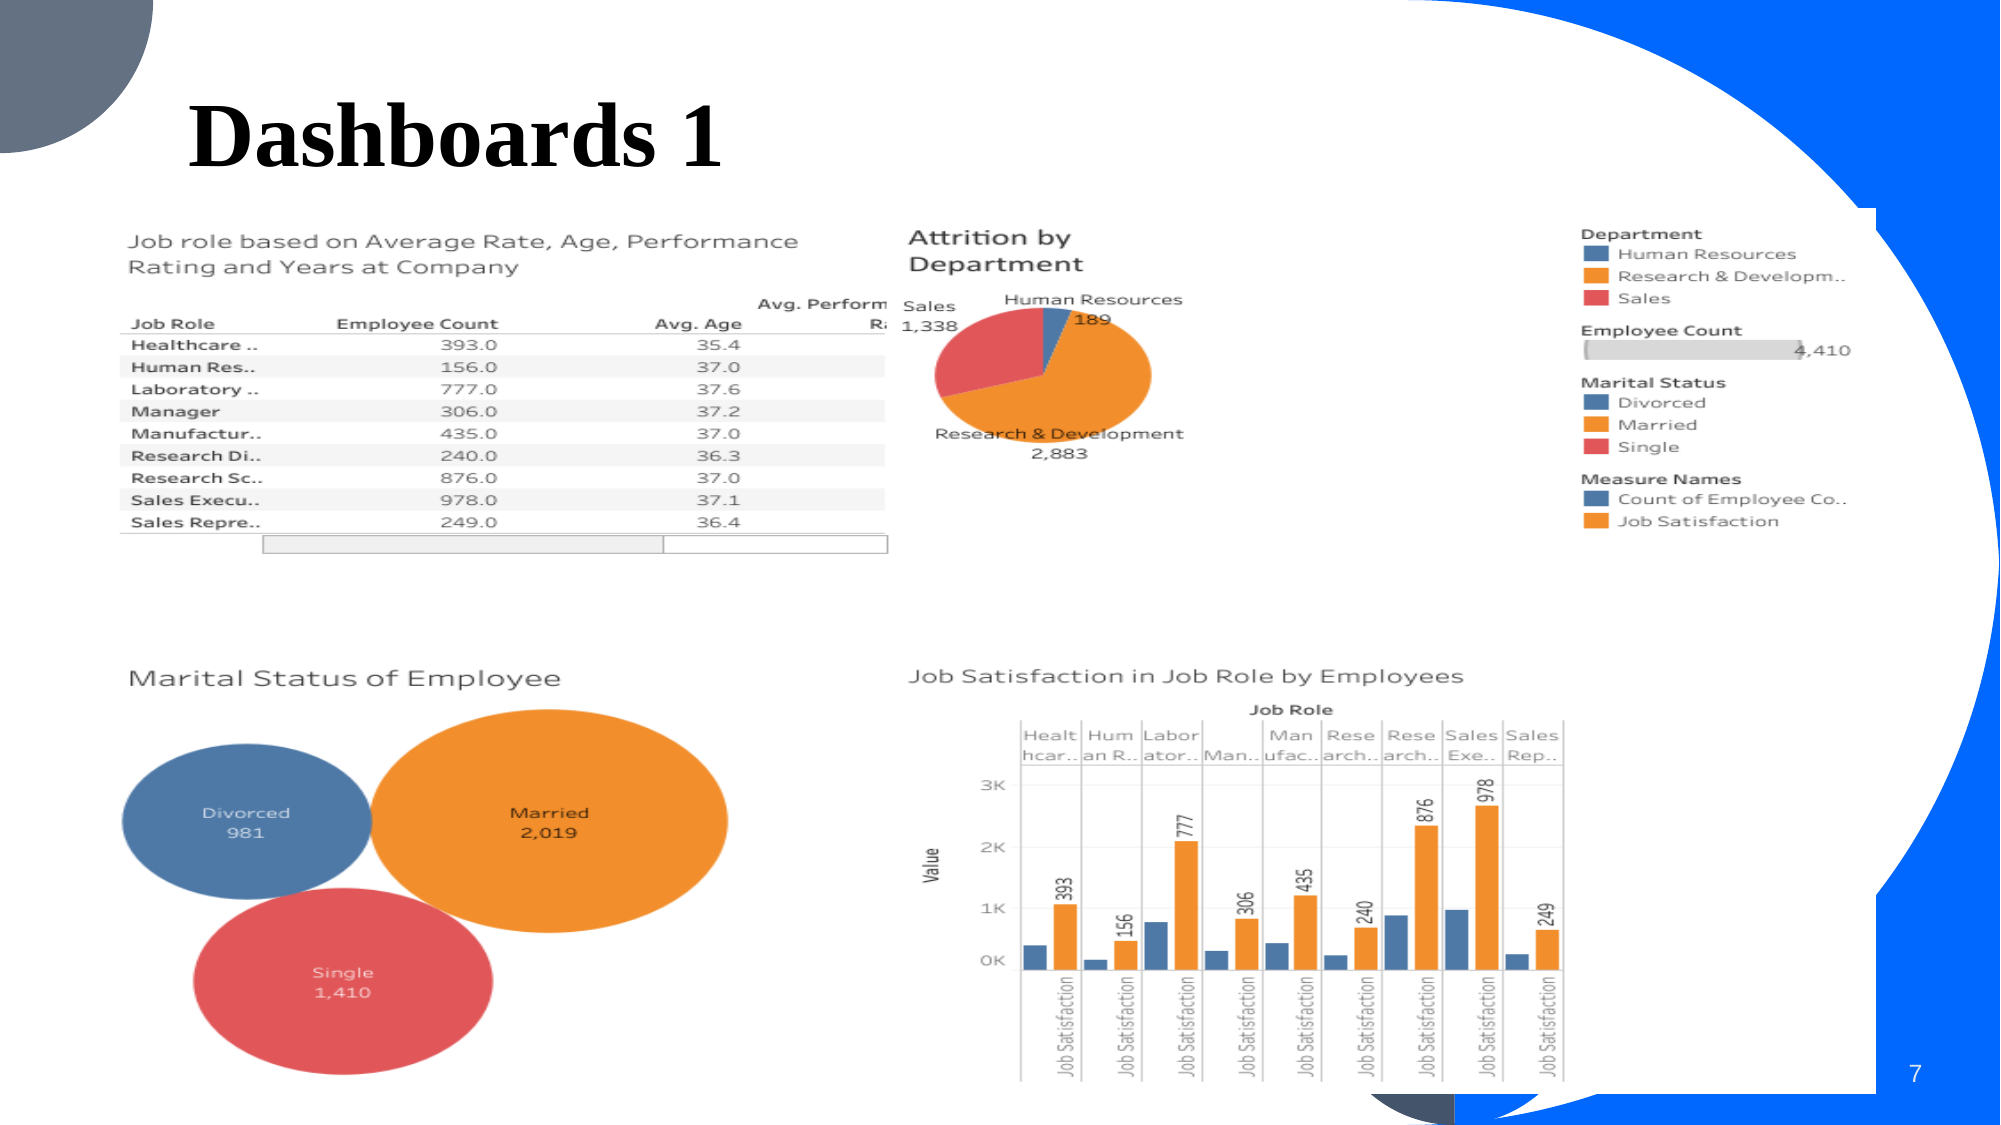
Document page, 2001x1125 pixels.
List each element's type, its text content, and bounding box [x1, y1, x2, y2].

slide_number 7 [1867, 1042, 1938, 1103]
picture [99, 207, 1876, 1095]
title Dashboards 1 [173, 78, 1778, 194]
